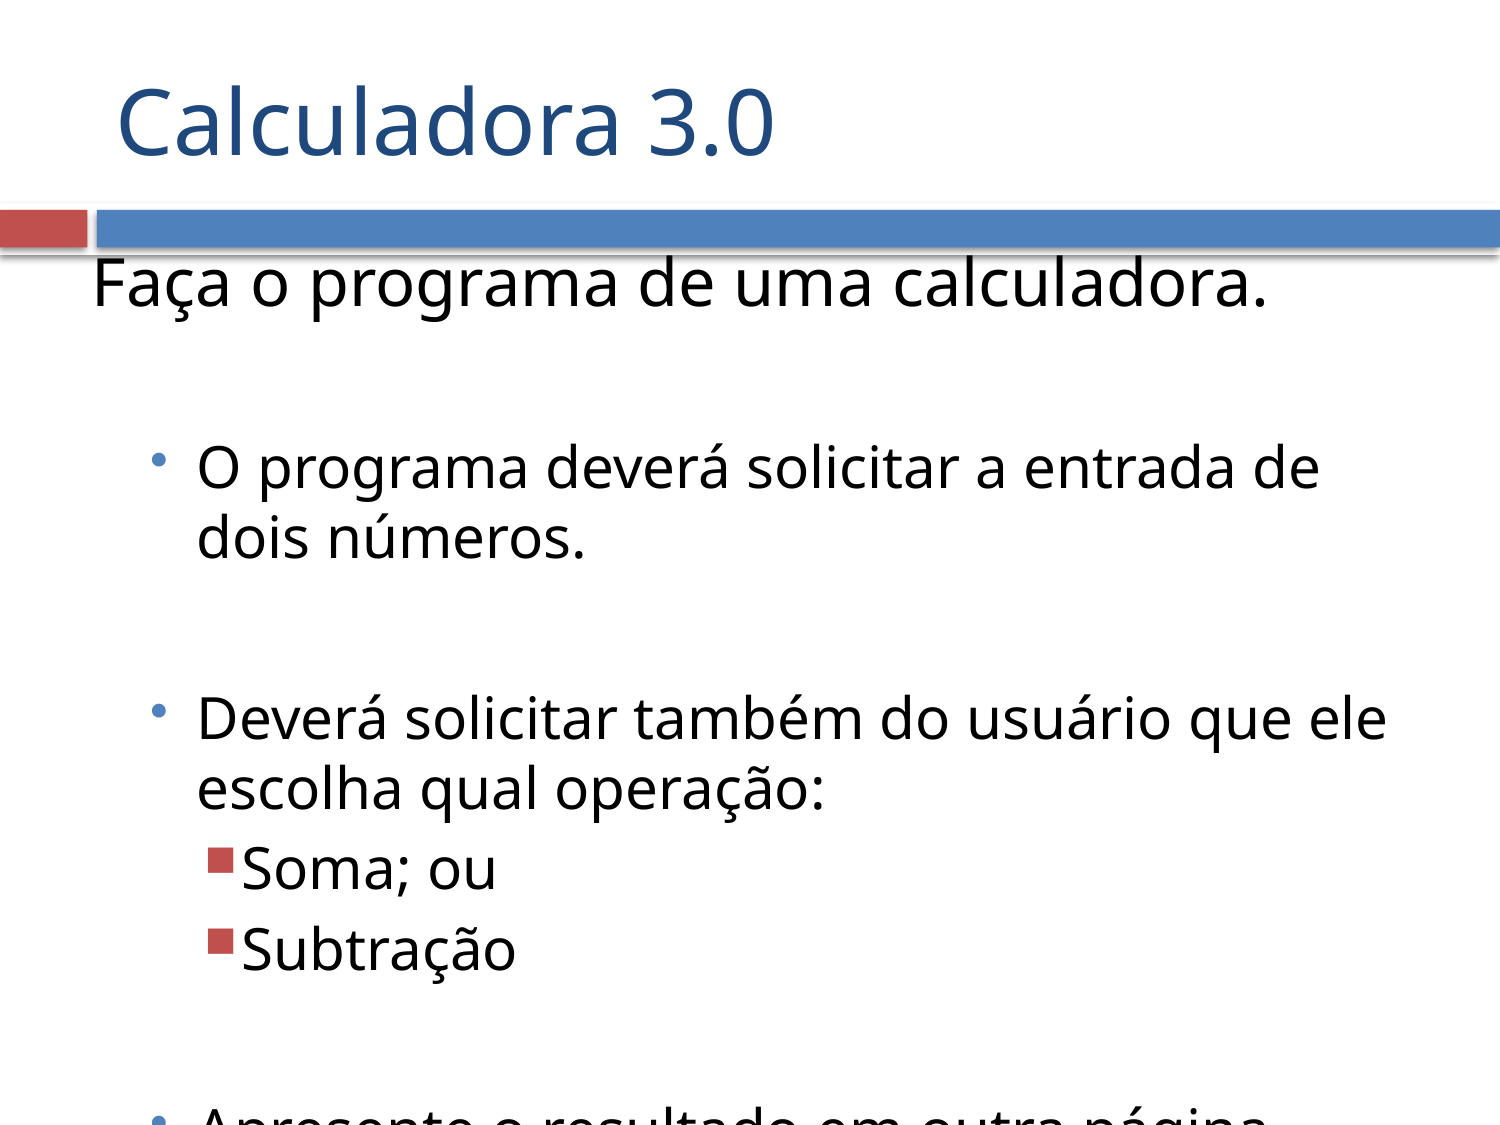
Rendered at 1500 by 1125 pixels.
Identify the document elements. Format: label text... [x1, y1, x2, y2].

list Faça o programa de uma calculadora. O programa deverá solicitar a entrada de dois números. Deverá solicitar também do usuário que ele escolha qual operação: Soma; ou Subtração Apresente o resultado em outra página. [76, 231, 1415, 1095]
title Calculadora 3.0 [100, 37, 1439, 201]
